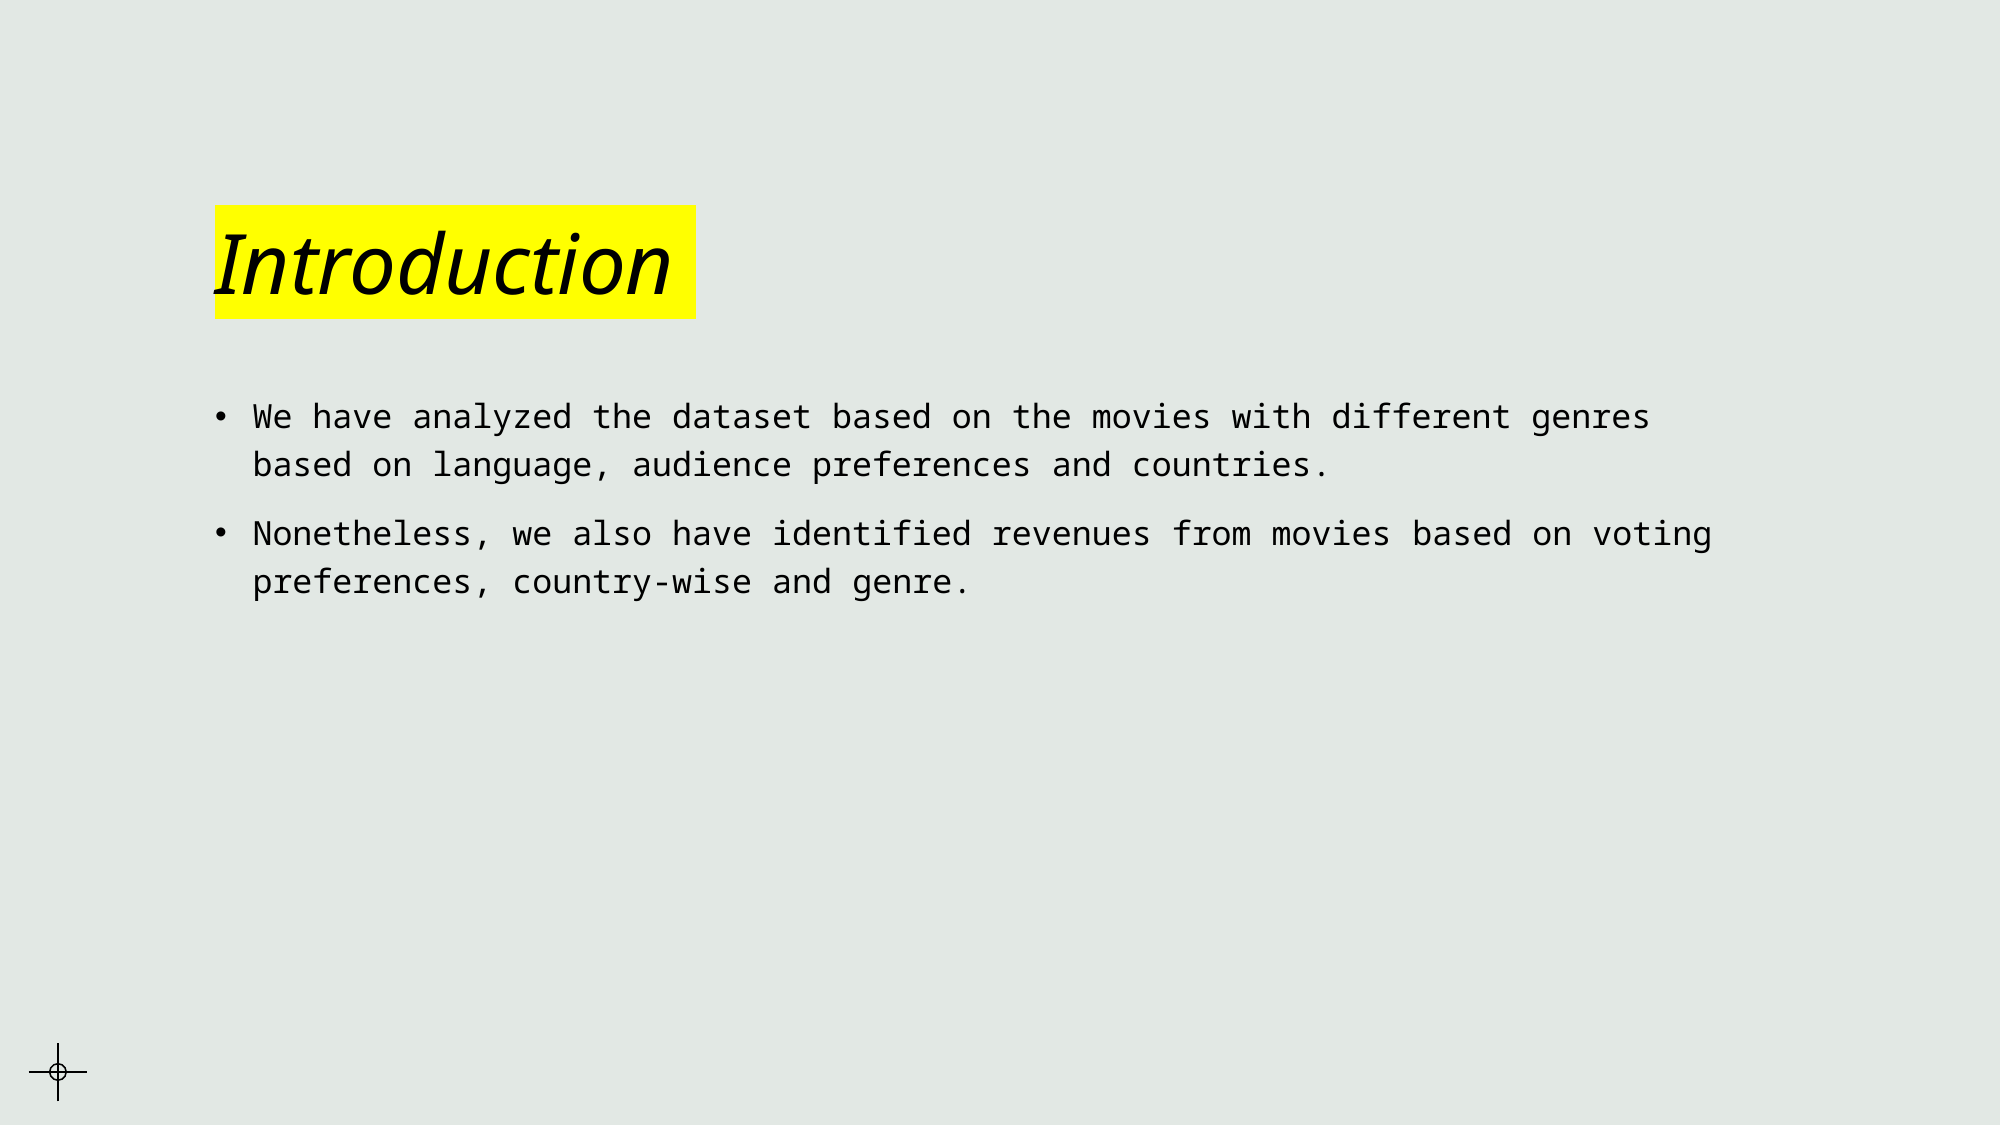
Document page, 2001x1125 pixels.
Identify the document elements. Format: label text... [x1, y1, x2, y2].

title Introduction [200, 59, 1758, 319]
list We have analyzed the dataset based on the movies with different genres based on language, audience preferences and countries. Nonetheless, we also have identified revenues from movies based on voting preferences, country-wise and genre. [200, 380, 1758, 640]
